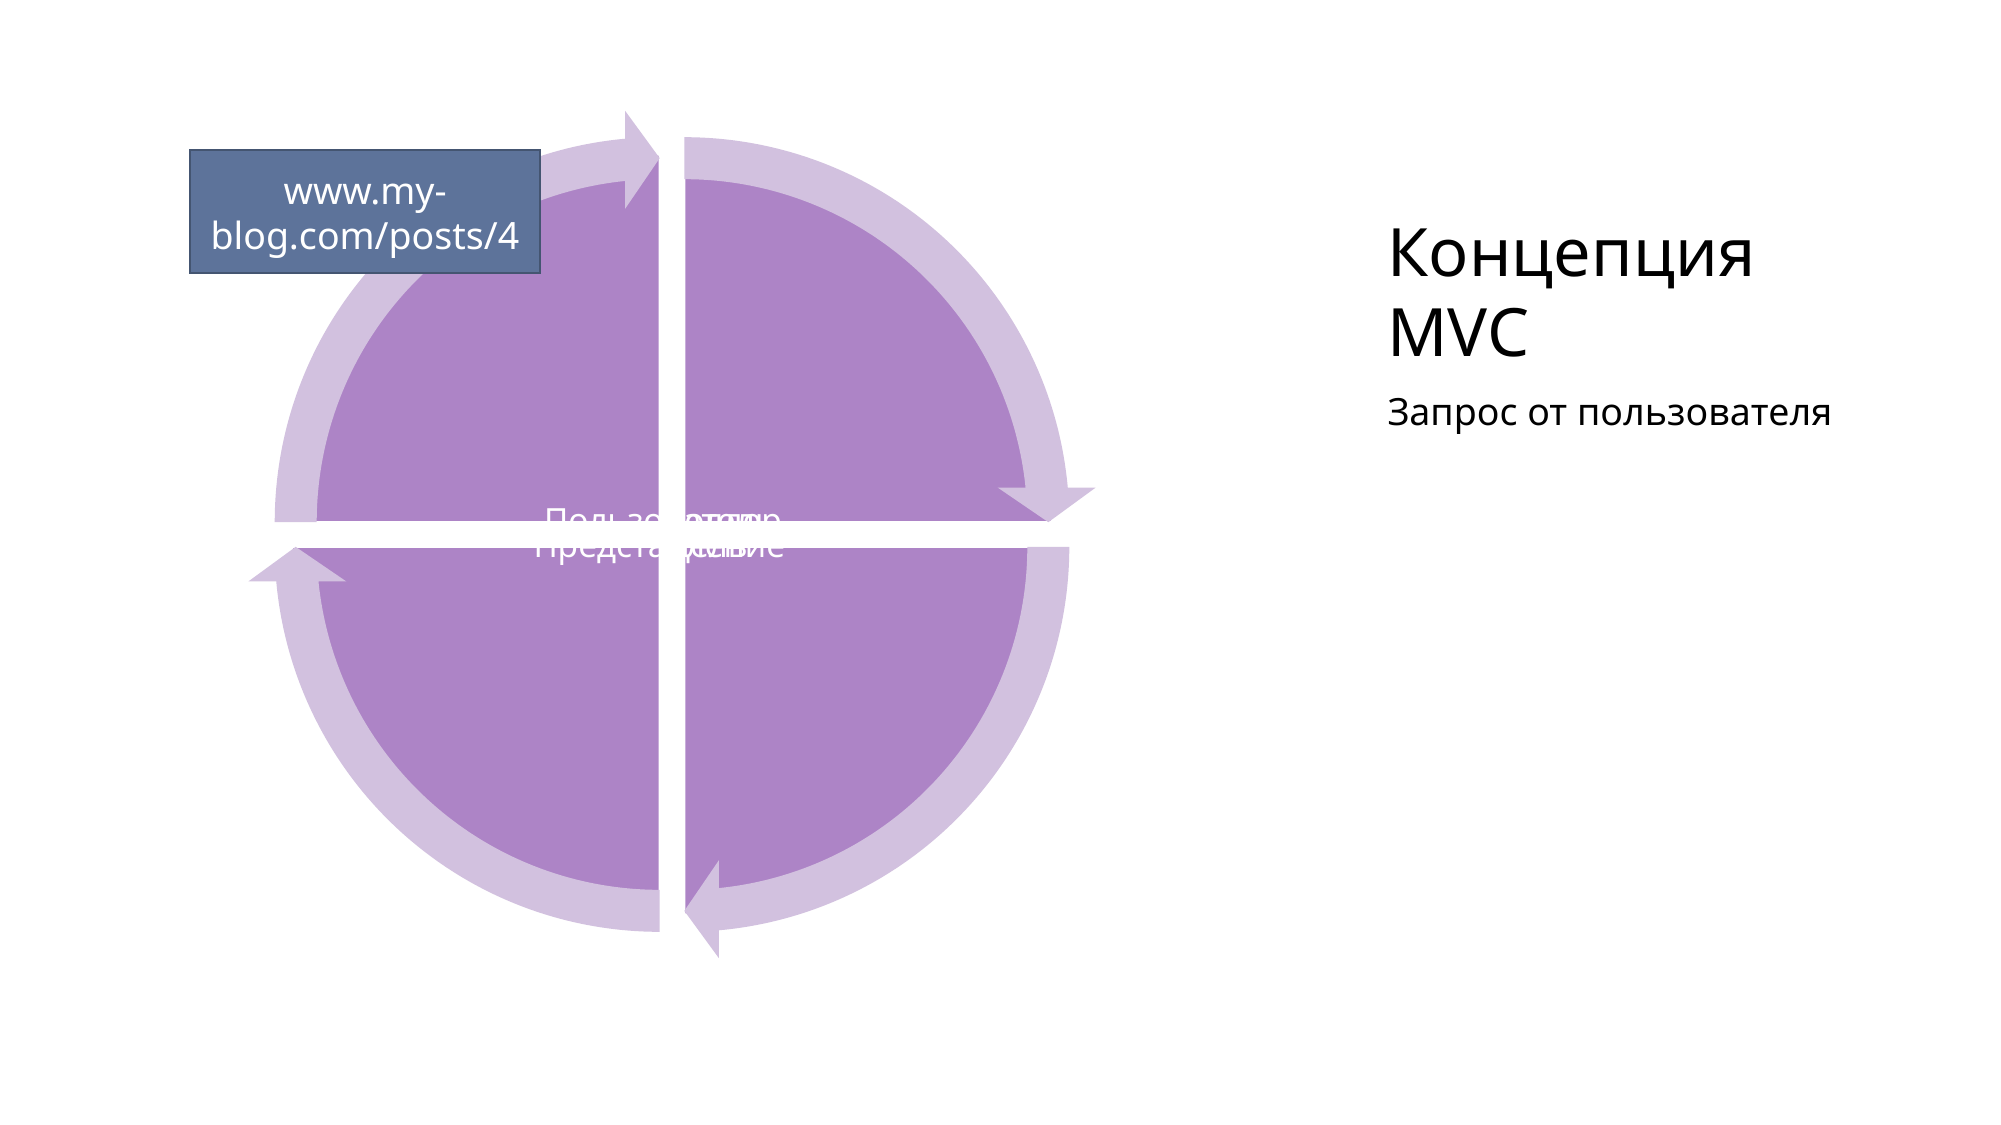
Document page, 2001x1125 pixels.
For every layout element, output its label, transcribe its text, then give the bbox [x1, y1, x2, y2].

list Запрос от пользователя [1387, 383, 1907, 975]
title Концепция MVC [1387, 99, 1907, 370]
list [112, 99, 1238, 975]
